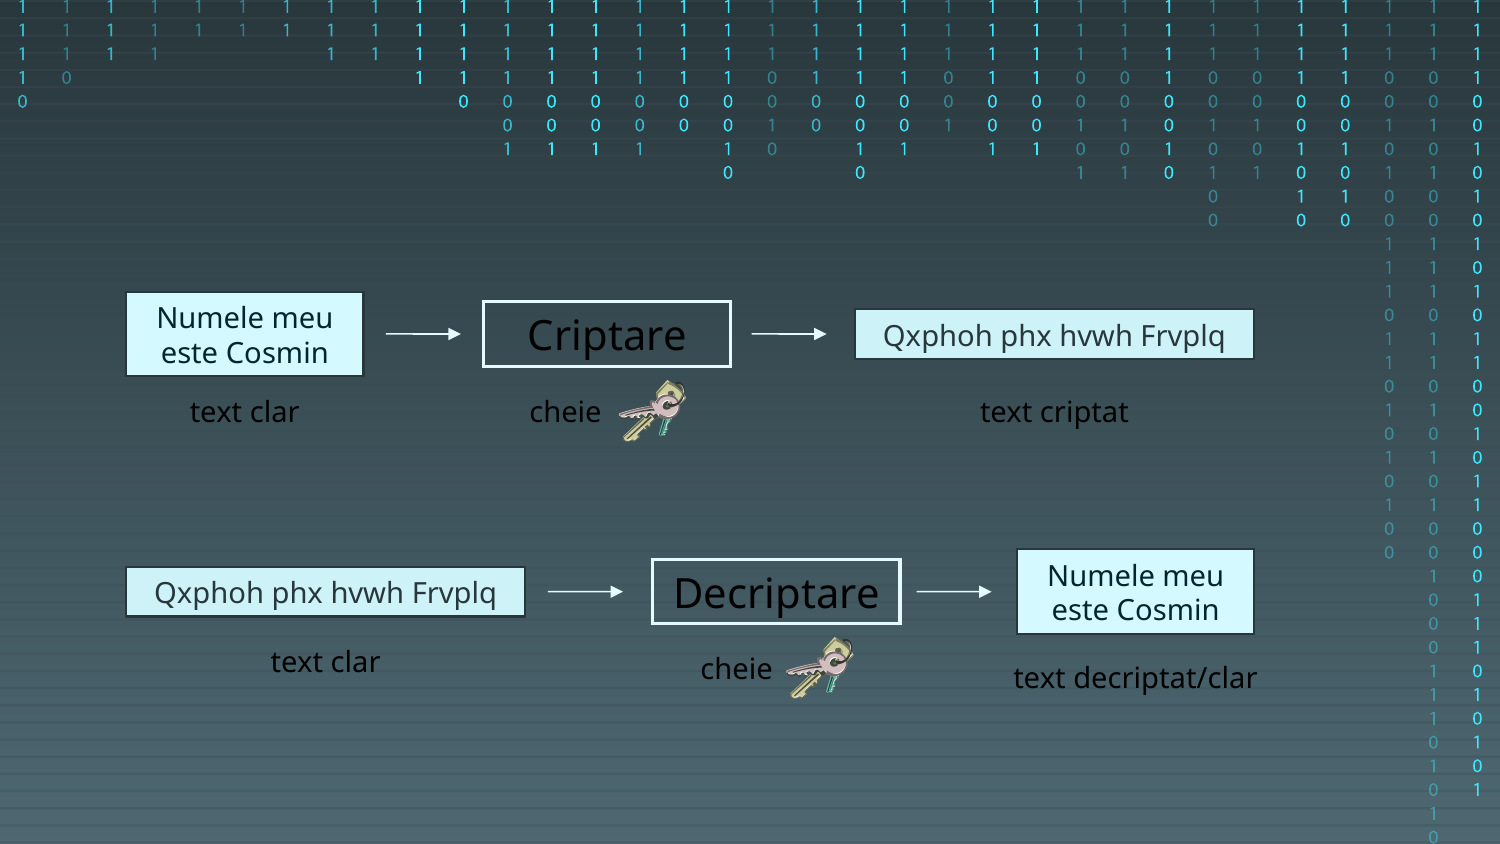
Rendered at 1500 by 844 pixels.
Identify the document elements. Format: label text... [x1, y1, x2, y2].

text_box text decriptat/clar [998, 652, 1273, 702]
text_box cheie [685, 642, 780, 693]
text_box Numele meu este Cosmin [1016, 549, 1255, 634]
text_box text criptat [965, 385, 1144, 436]
text_box cheie [514, 385, 612, 436]
text_box Decriptare [652, 559, 901, 624]
text_box Qxphoh phx hvwh Frvplq [854, 309, 1255, 359]
text_box [385, 327, 461, 341]
text_box Numele meu este Cosmin [126, 291, 364, 377]
text_box [751, 327, 827, 341]
text_box text clar [174, 385, 315, 436]
text_box Criptare [483, 301, 731, 367]
text_box text clar [255, 635, 396, 686]
picture [785, 635, 856, 701]
text_box [916, 585, 992, 598]
text_box [547, 585, 623, 598]
picture [617, 378, 688, 444]
text_box Qxphoh phx hvwh Frvplq [126, 566, 526, 617]
